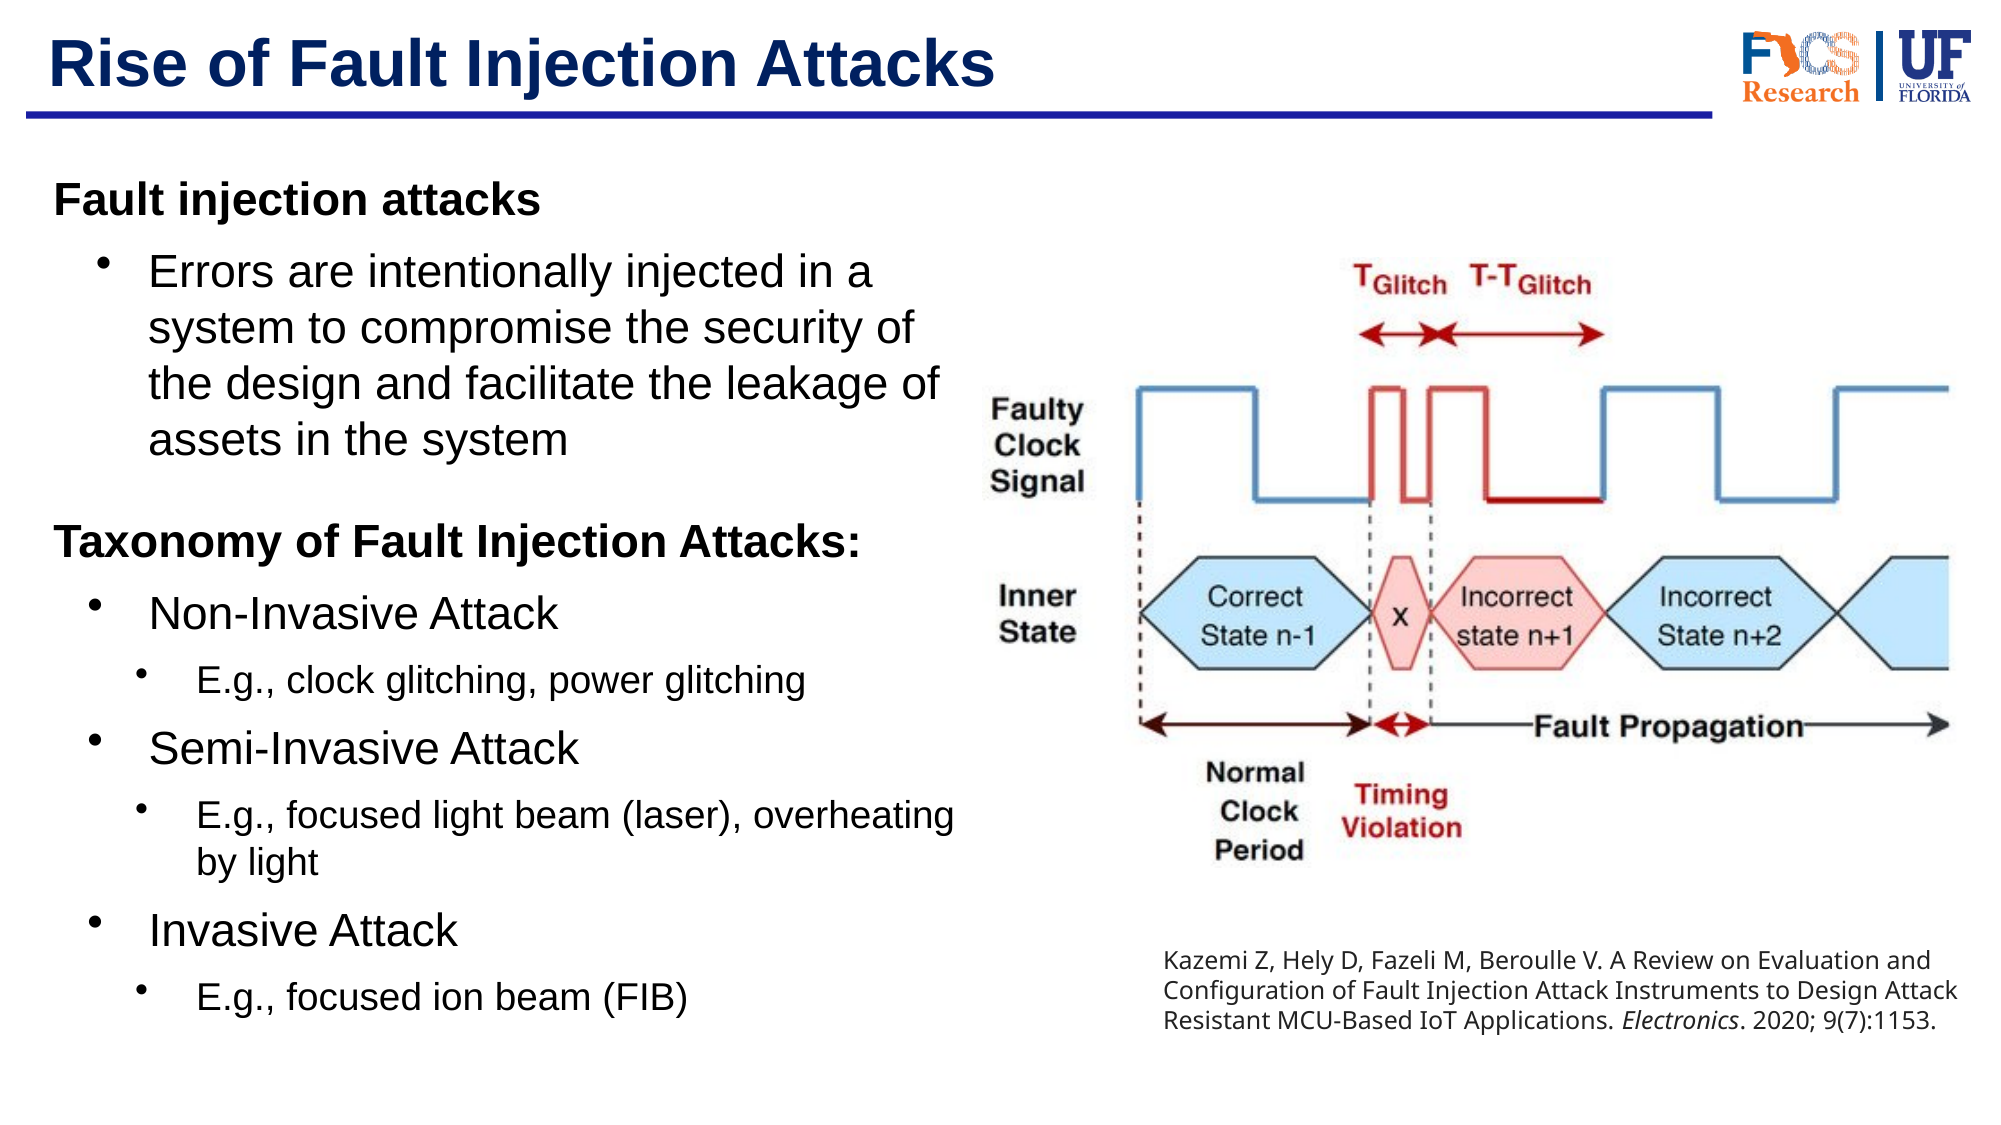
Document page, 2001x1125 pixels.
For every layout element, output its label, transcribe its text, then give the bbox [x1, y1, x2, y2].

picture [981, 256, 1967, 868]
list Fault injection attacks Errors are intentionally injected in a system to compromise the security of the design and facilitate the leakage of assets in the system Taxonomy of Fault Injection Attacks: Non-Invasive Attack E.g., clock glitching, power glitching Semi-Invasive Attack E.g., focused light beam (laser), overheating by light Invasive Attack E.g., focused ion beam (FIB) [52, 168, 966, 1025]
title Rise of Fault Injection Attacks [26, 0, 1704, 118]
picture [1899, 30, 1971, 102]
text_box Kazemi Z, Hely D, Fazeli M, Beroulle V. A Review on Evaluation and Configuration of Fault Injection Attack Instruments to Design Attack Resistant MCU-Based IoT Applications. Electronics. 2020; 9(7):1153. [1148, 937, 1980, 1043]
